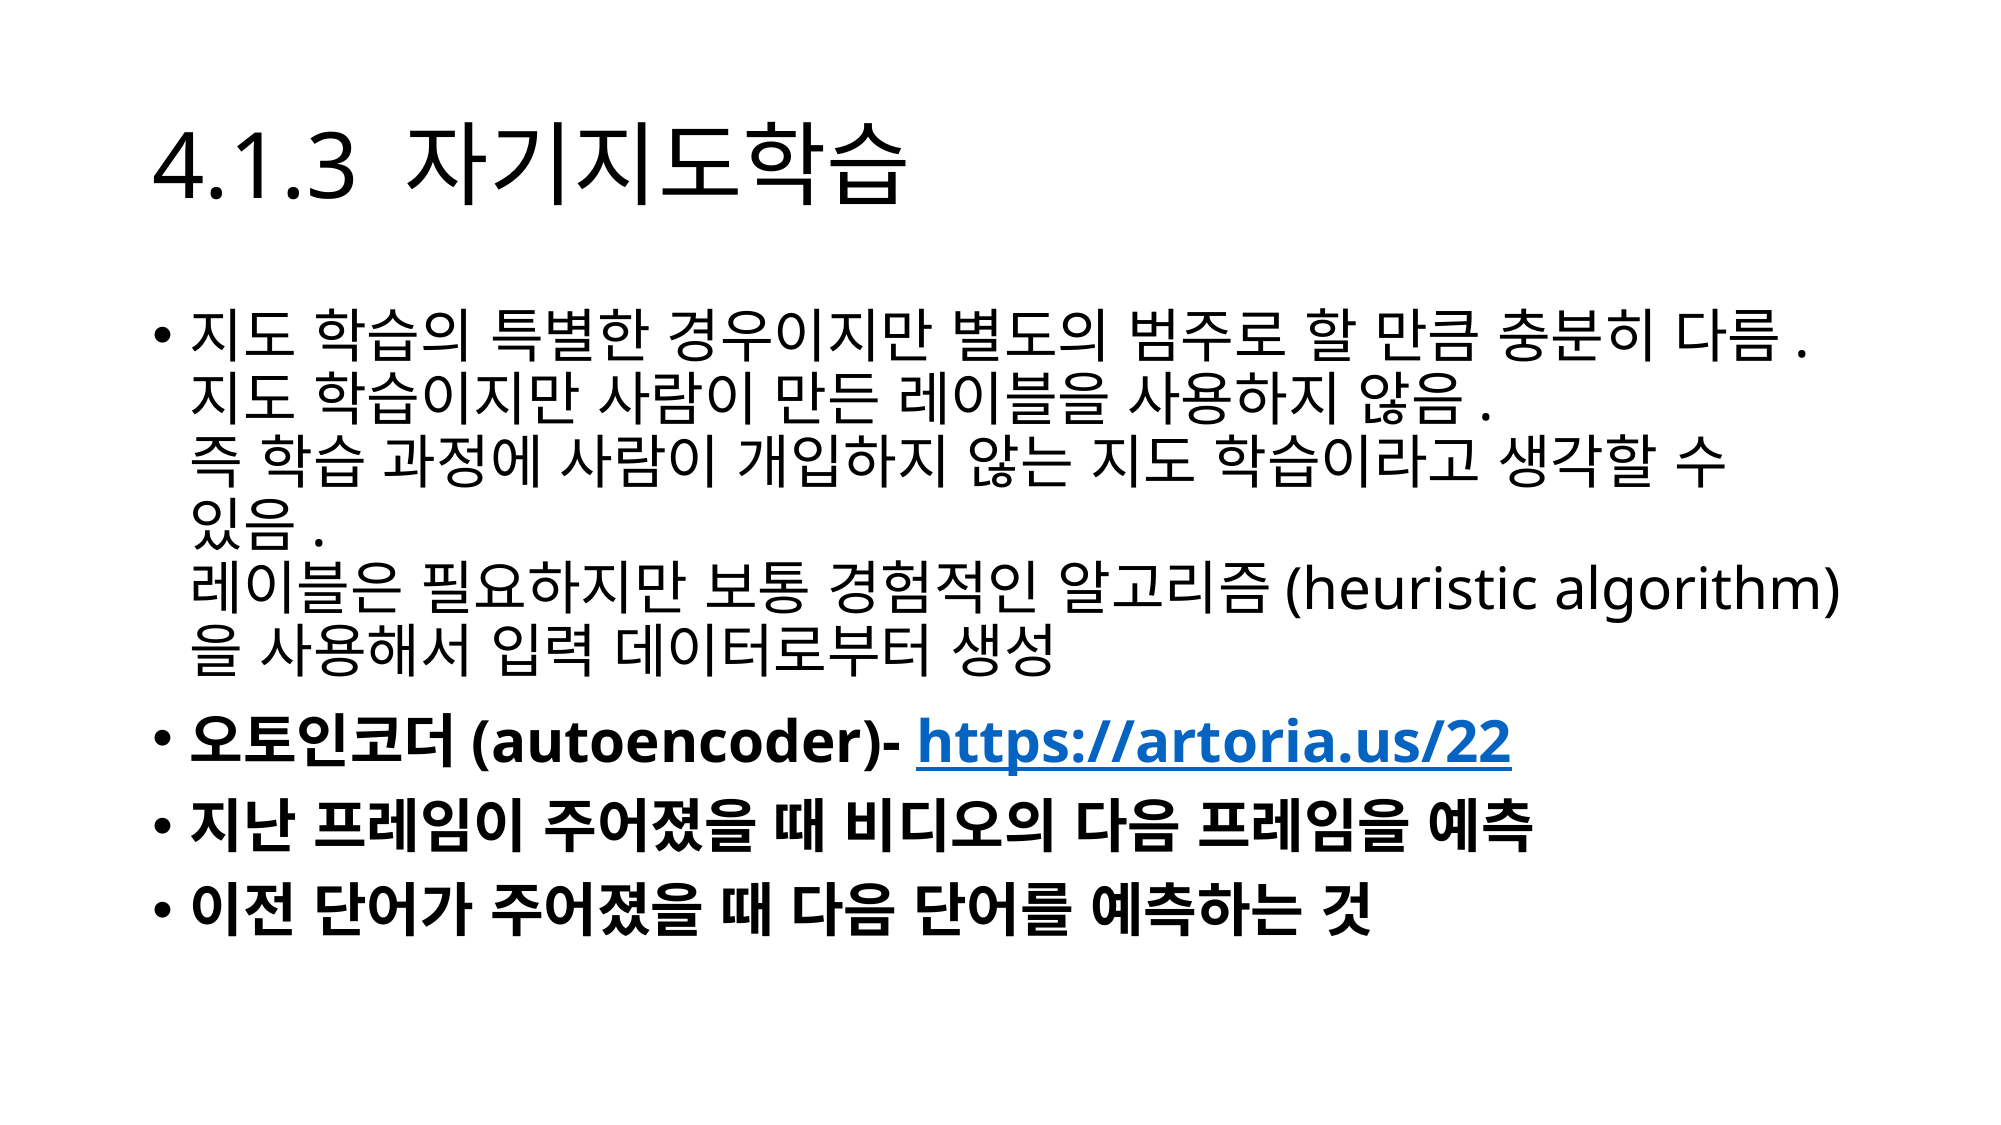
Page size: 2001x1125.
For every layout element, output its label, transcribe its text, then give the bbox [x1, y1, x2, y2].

title 4.1.3 자기지도학습 [137, 59, 1863, 278]
list 지도 학습의 특별한 경우이지만 별도의 범주로 할 만큼 충분히 다름. 지도 학습이지만 사람이 만든 레이블을 사용하지 않음. 즉 학습 과정에 사람이 개입하지 않는 지도 학습이라고 생각할 수 있음. 레이블은 필요하지만 보통 경험적인 알고리즘(heuristic algorithm)을 사용해서 입력 데이터로부터 생성 오토인코더(autoencoder)- https://artoria.us/22 지난 프레임이 주어졌을 때 비디오의 다음 프레임을 예측 이전 단어가 주어졌을 때 다음 단어를 예측하는 것 [137, 299, 1863, 1014]
